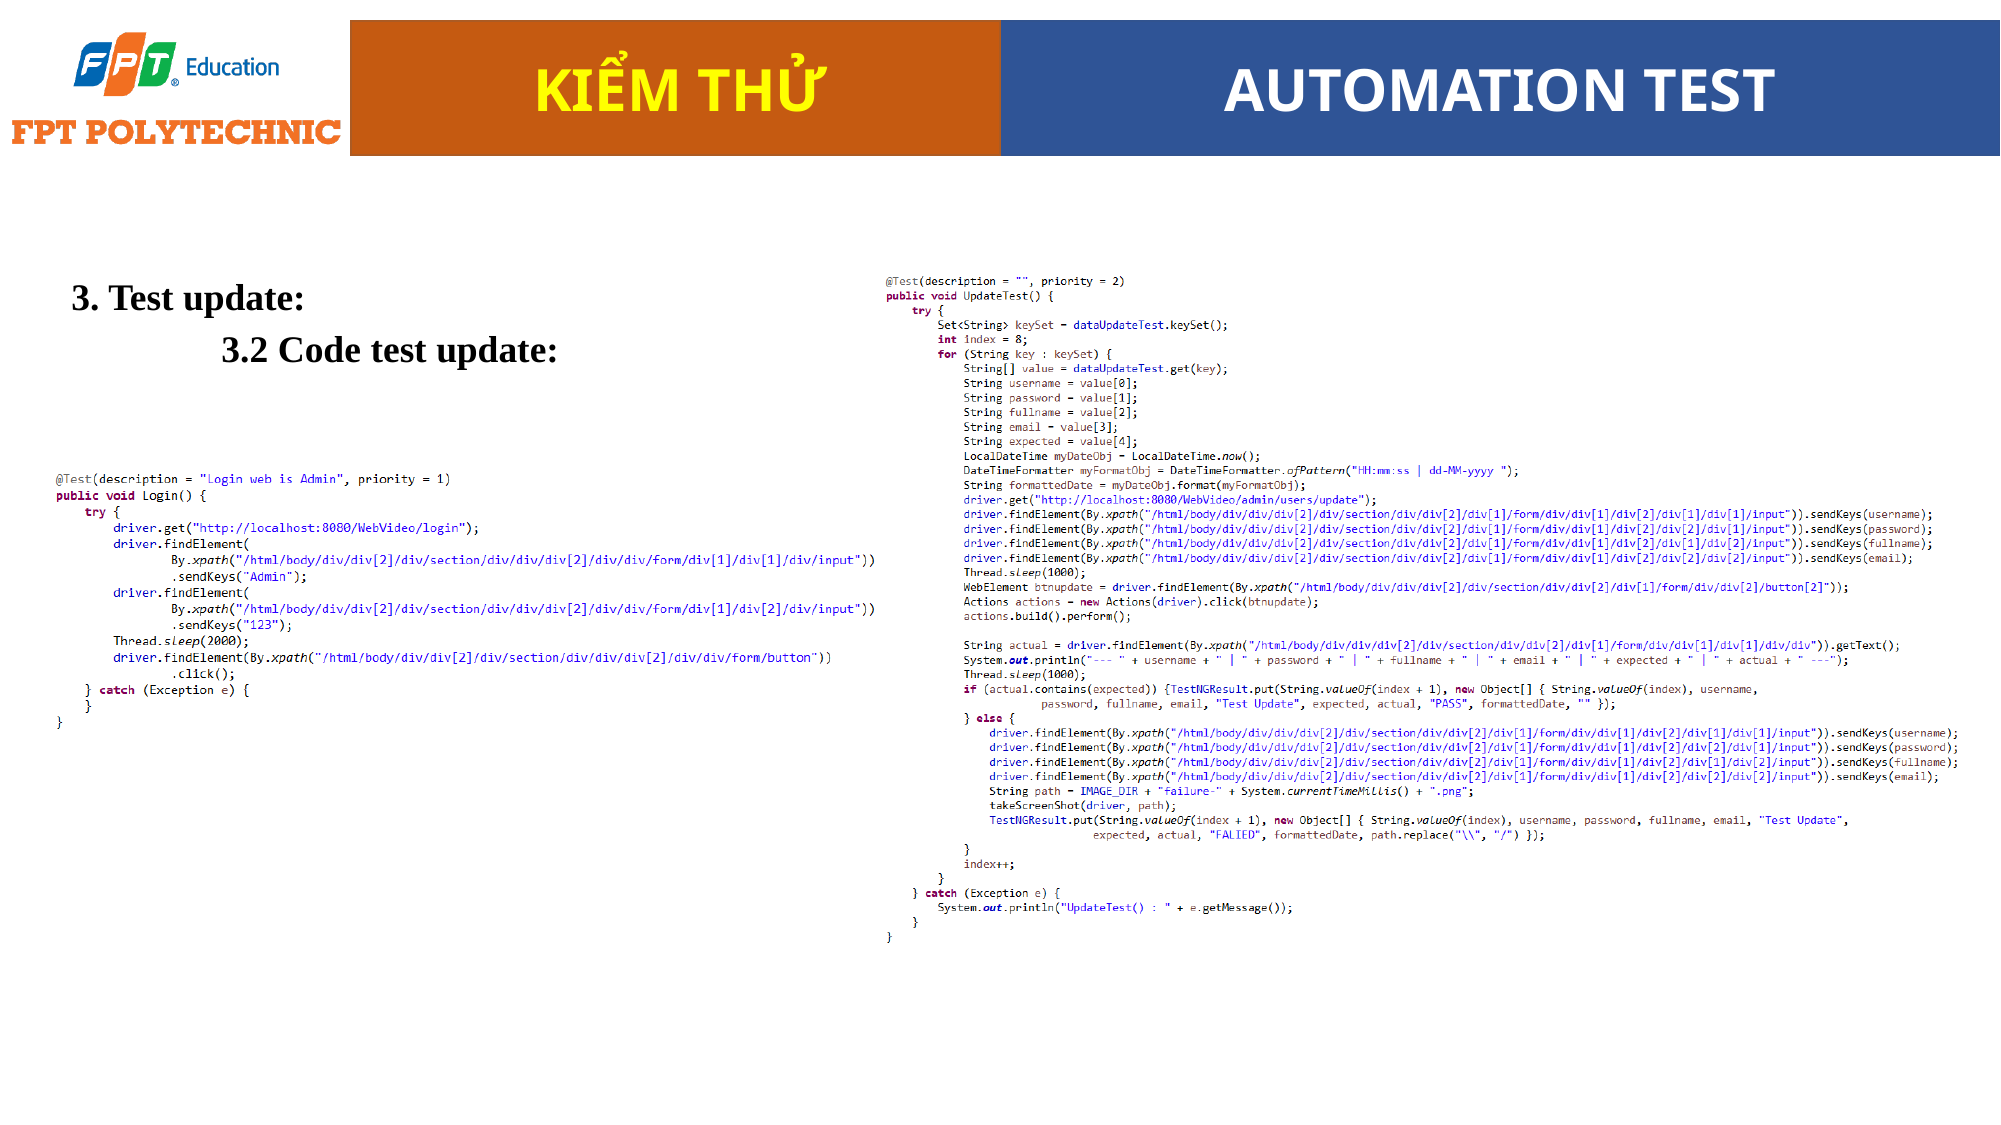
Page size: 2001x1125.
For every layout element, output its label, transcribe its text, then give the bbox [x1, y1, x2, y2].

picture [0, 21, 352, 155]
text_box 3. Test update: 3.2 Code test update: [12, 251, 639, 385]
text_box AUTOMATION TEST [1000, 21, 2000, 155]
text_box KIỂM THỬ [353, 21, 1000, 155]
picture [50, 270, 1962, 949]
